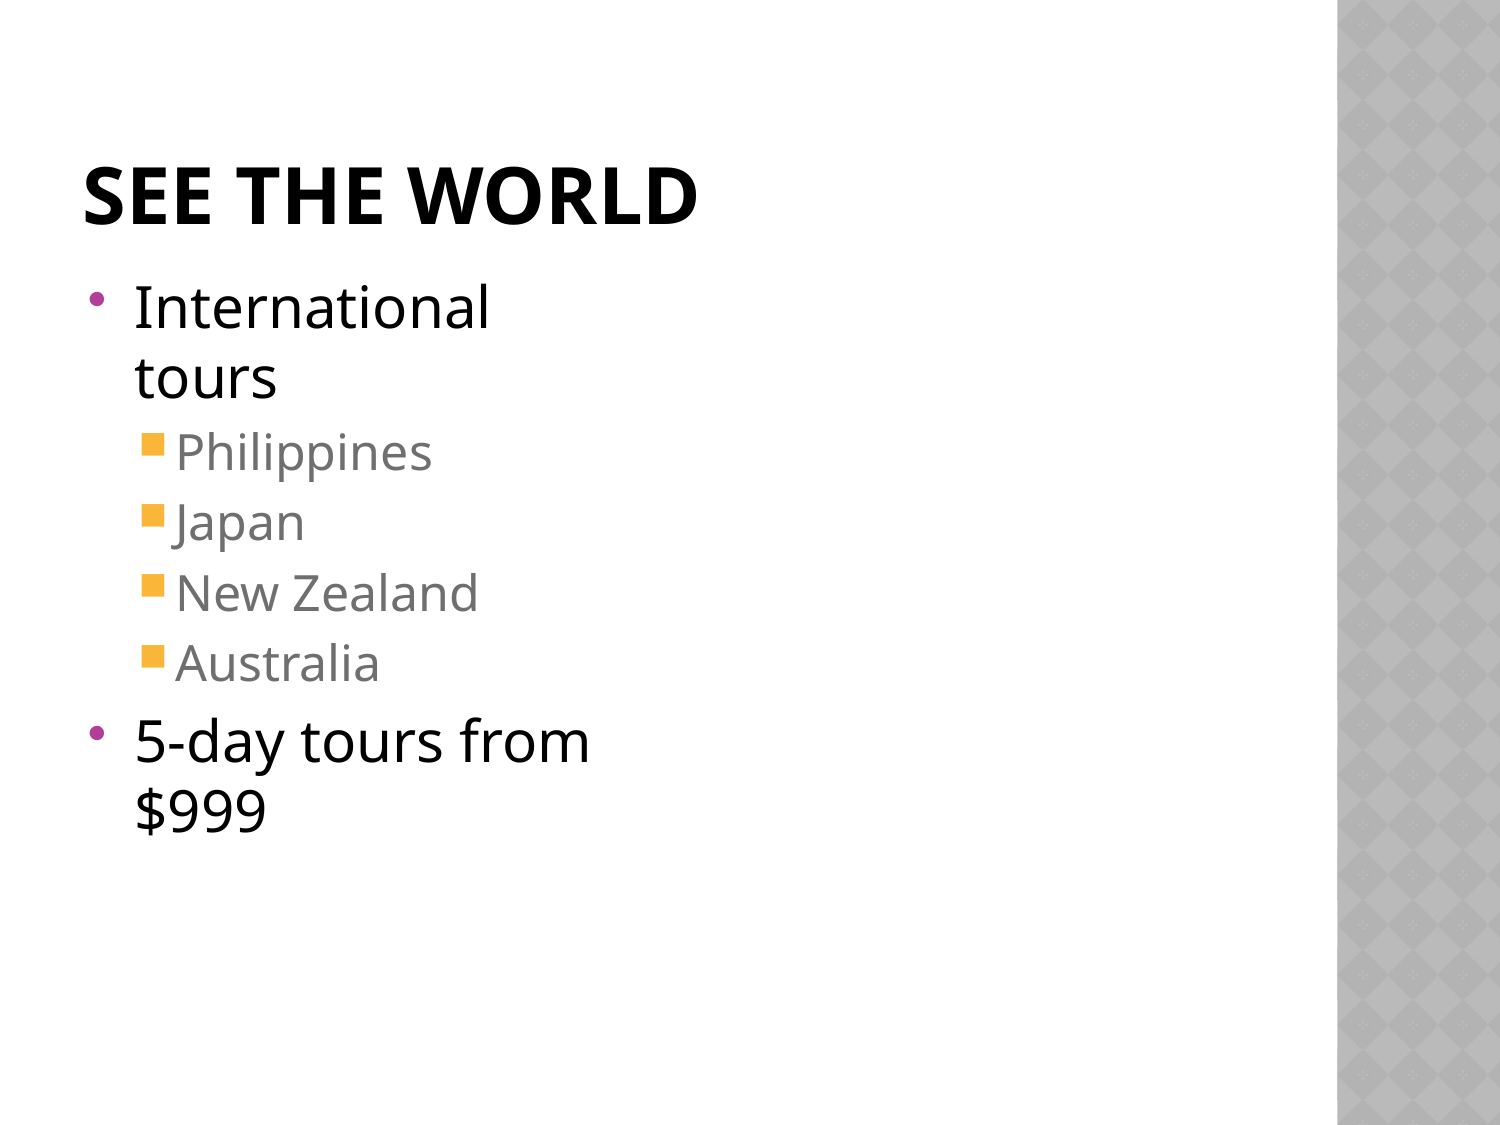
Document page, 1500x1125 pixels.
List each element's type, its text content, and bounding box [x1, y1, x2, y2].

list International tours Philippines Japan New Zealand Australia 5-day tours from $999 [75, 262, 653, 1005]
title See the World [75, 52, 1263, 240]
